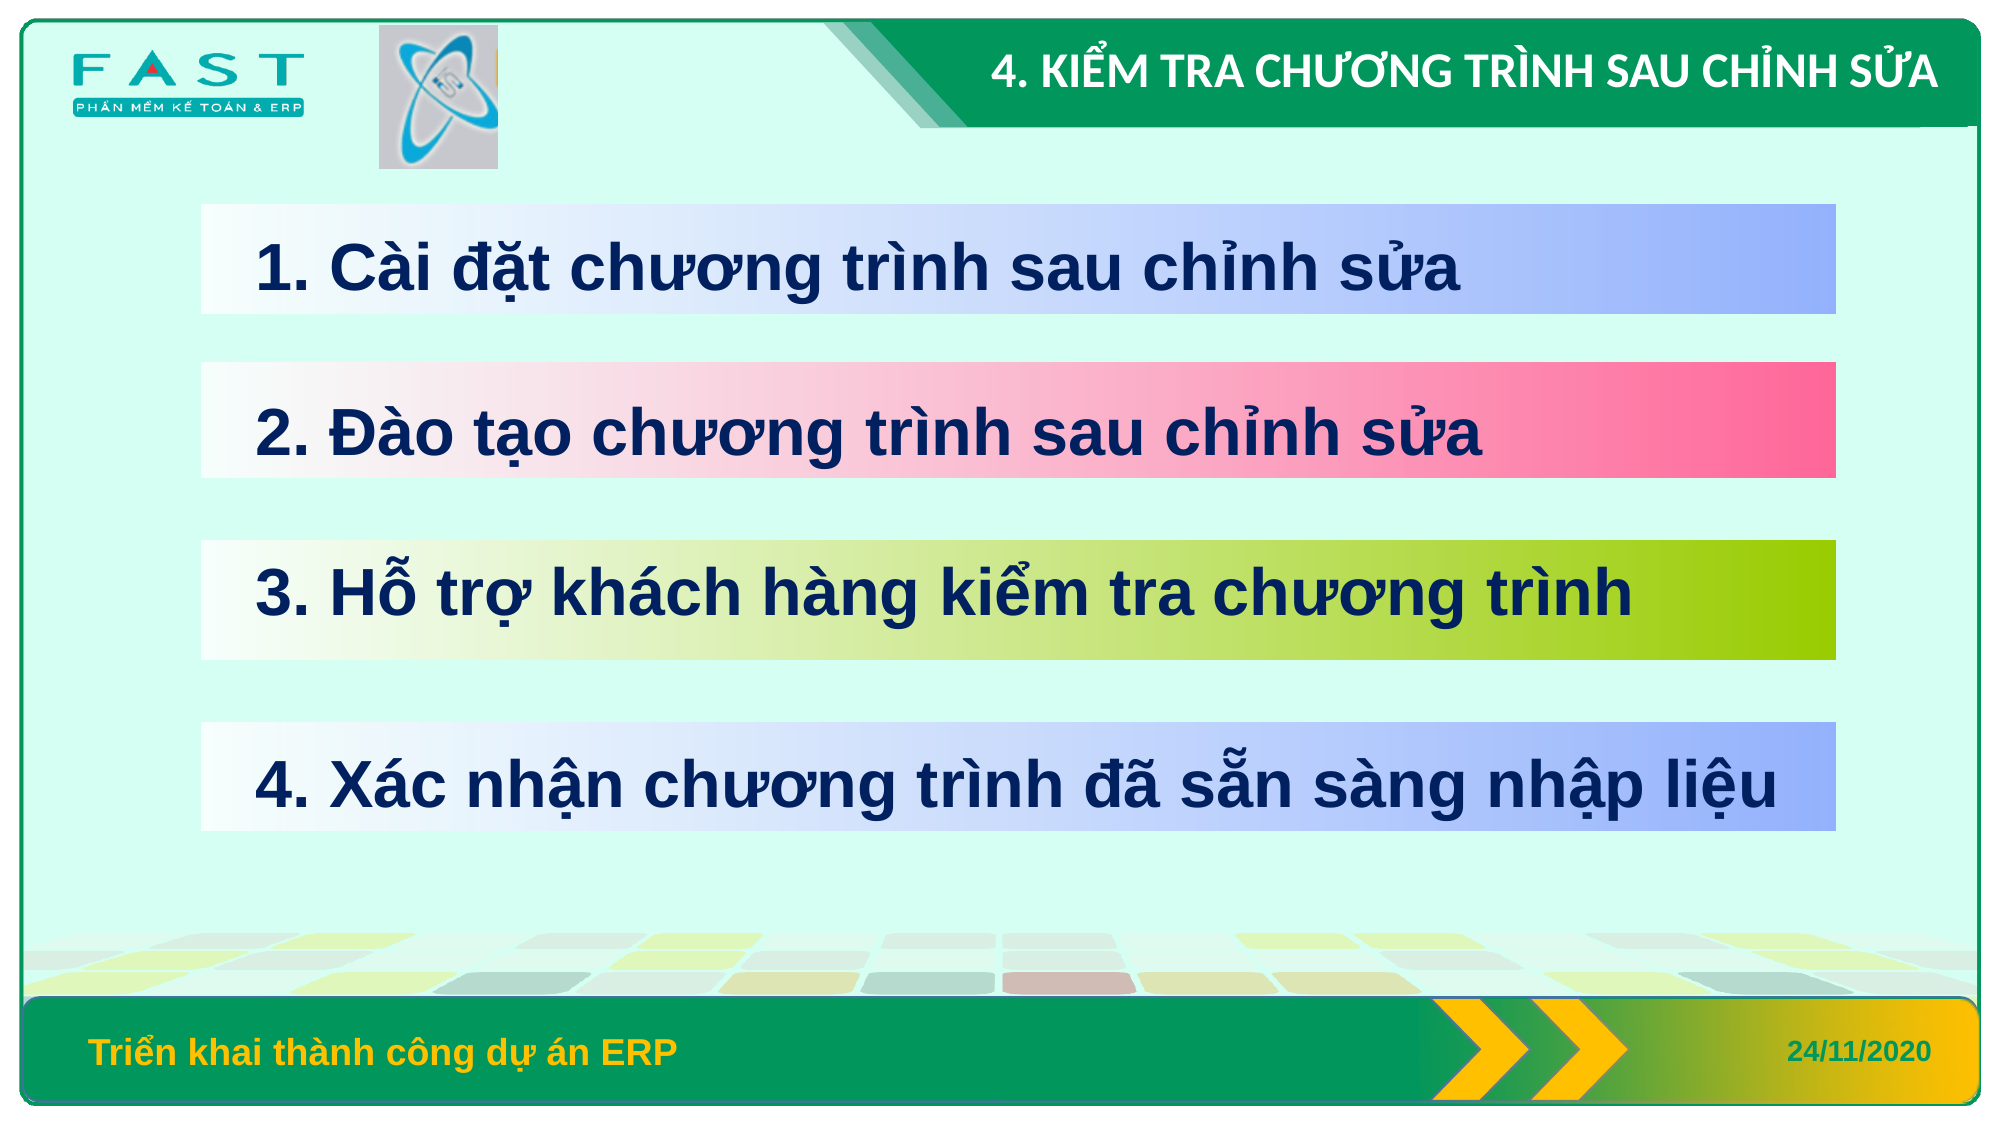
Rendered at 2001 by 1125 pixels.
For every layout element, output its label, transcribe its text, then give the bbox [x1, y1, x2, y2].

picture [0, 0, 2000, 1125]
text_box 4. Xác nhận chương trình đã sẵn sàng nhập liệu [238, 733, 1810, 830]
text_box 3. Hỗ trợ khách hàng kiểm tra chương trình [238, 540, 1836, 637]
text_box 2. Đào tạo chương trình sau chỉnh sửa [238, 380, 1631, 477]
text_box [201, 204, 1836, 314]
text_box 1. Cài đặt chương trình sau chỉnh sửa [238, 215, 1644, 313]
text_box [201, 540, 1836, 660]
text_box 4. KIỂM TRA CHƯƠNG TRÌNH SAU CHỈNH SỬA [925, 35, 1956, 108]
text_box [201, 722, 1836, 831]
text_box [201, 362, 1836, 478]
